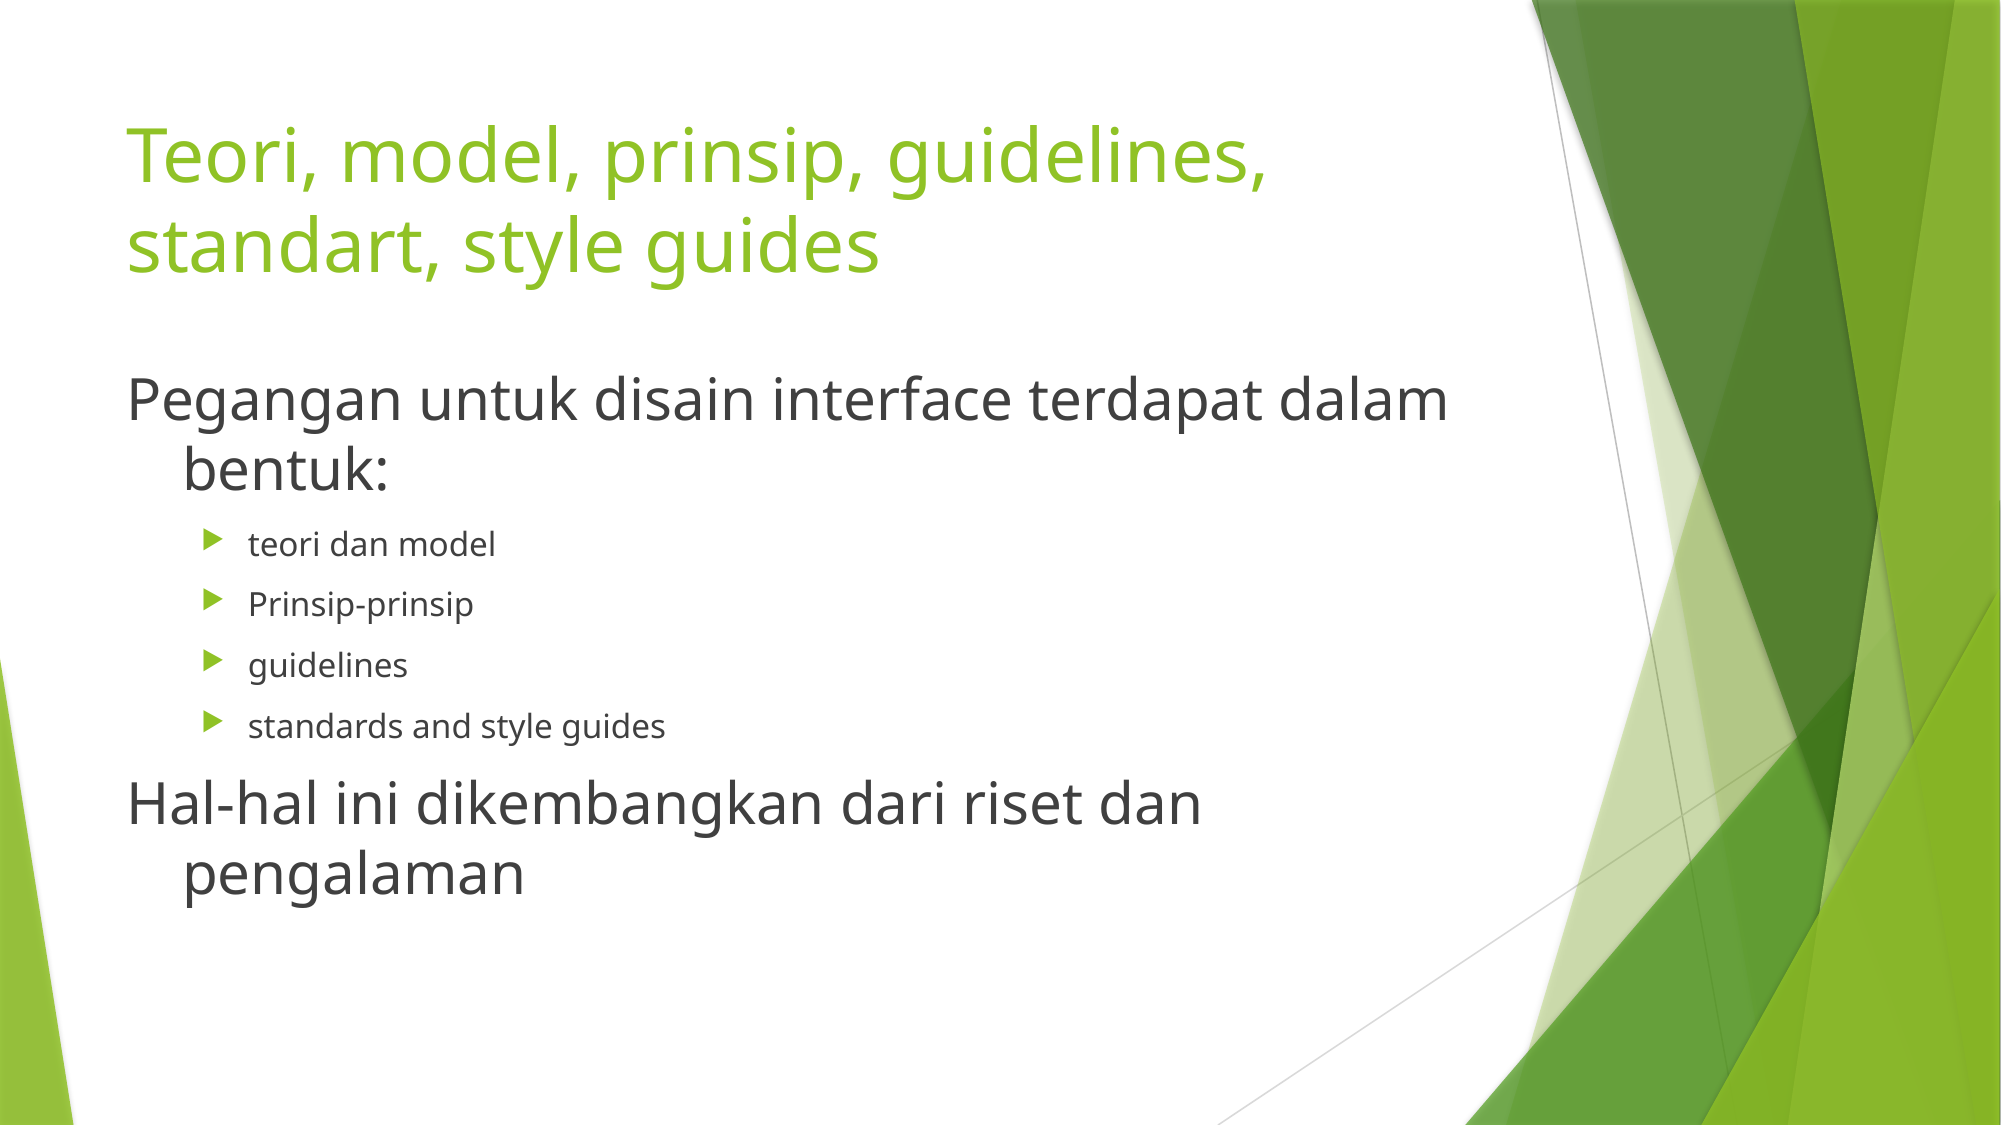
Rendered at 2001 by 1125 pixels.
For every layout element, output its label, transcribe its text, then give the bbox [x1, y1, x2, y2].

title Teori, model, prinsip, guidelines, standart, style guides [111, 99, 1522, 317]
list Pegangan untuk disain interface terdapat dalam bentuk: teori dan model Prinsip-prinsip guidelines standards and style guides Hal-hal ini dikembangkan dari riset dan pengalaman [111, 354, 1522, 992]
